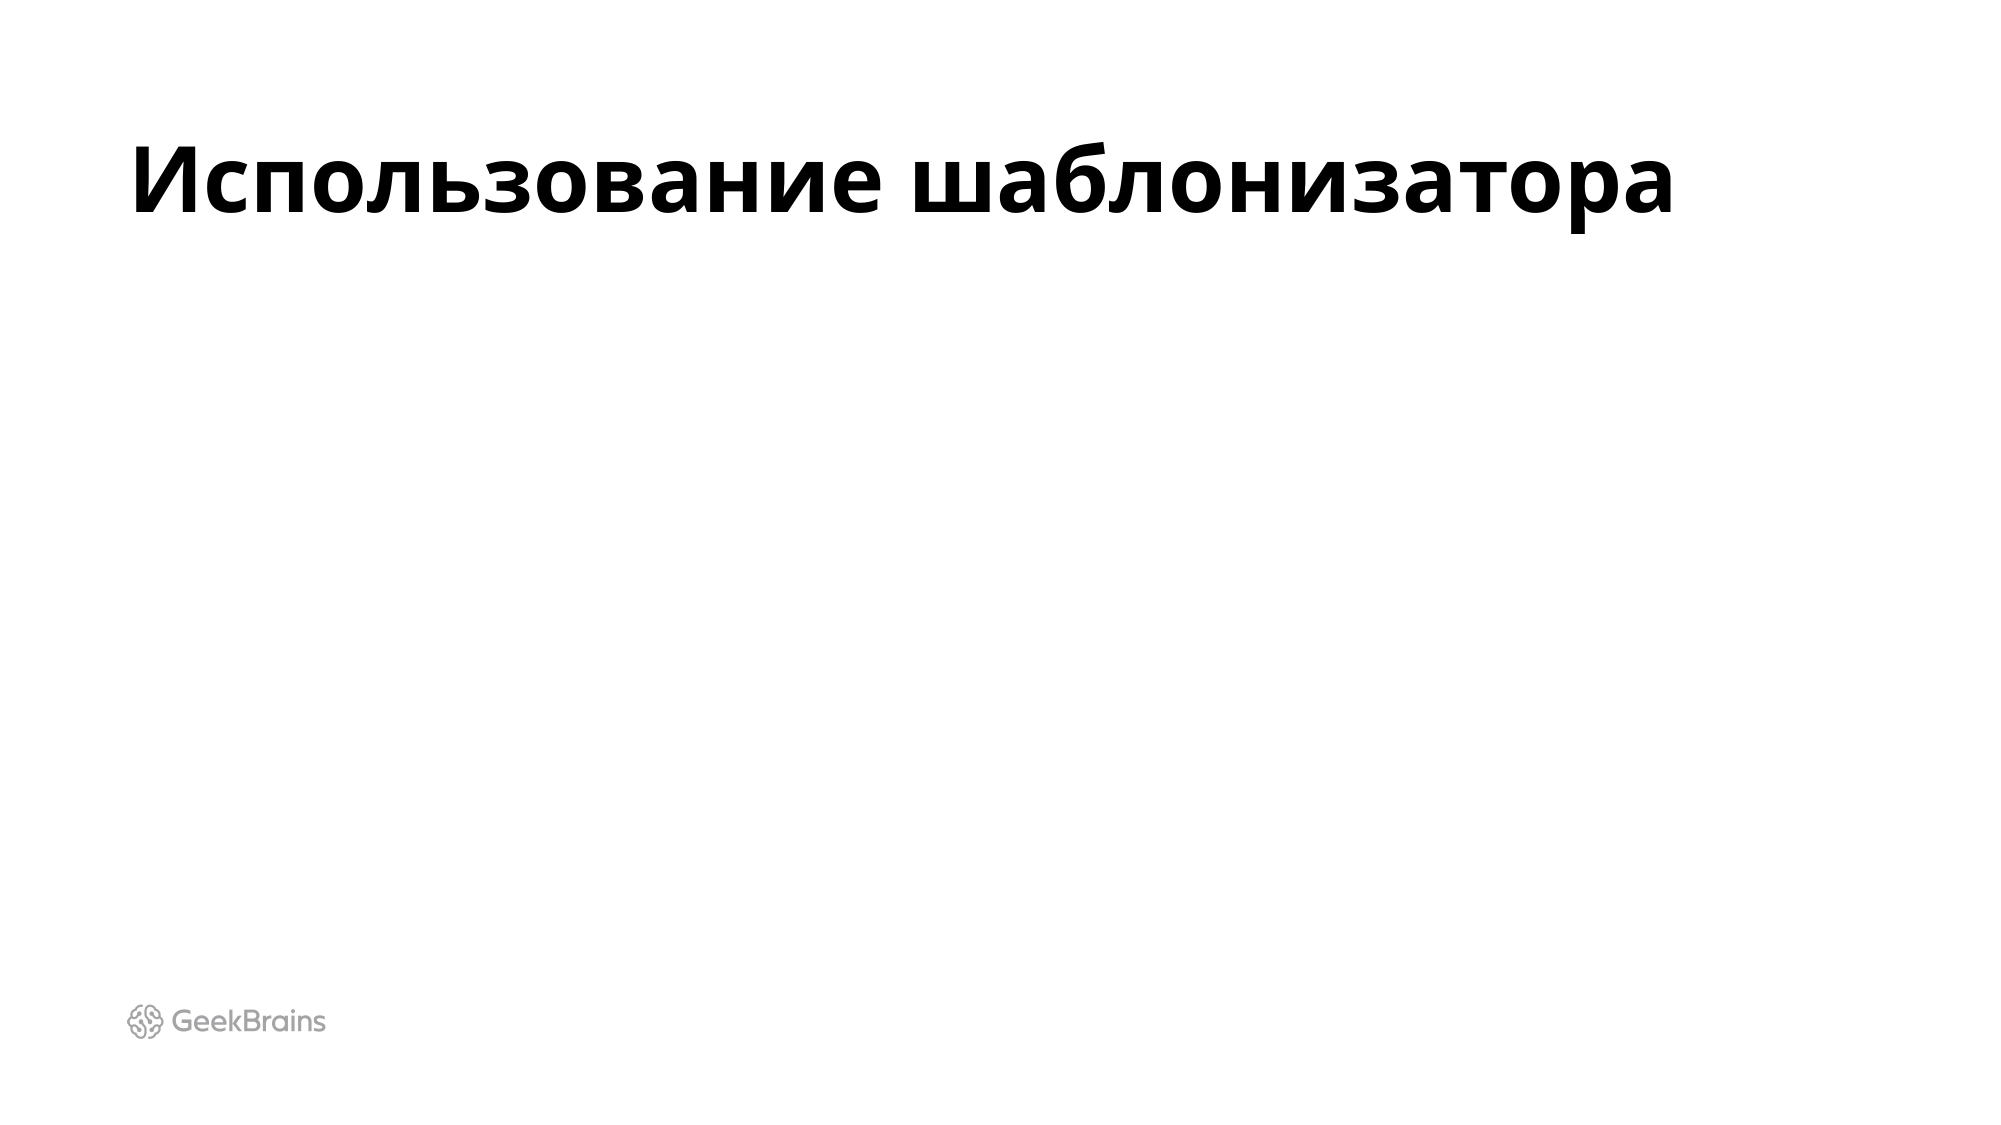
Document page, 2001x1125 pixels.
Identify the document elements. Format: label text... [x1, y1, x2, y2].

title Использование шаблонизатора [113, 113, 1887, 1004]
